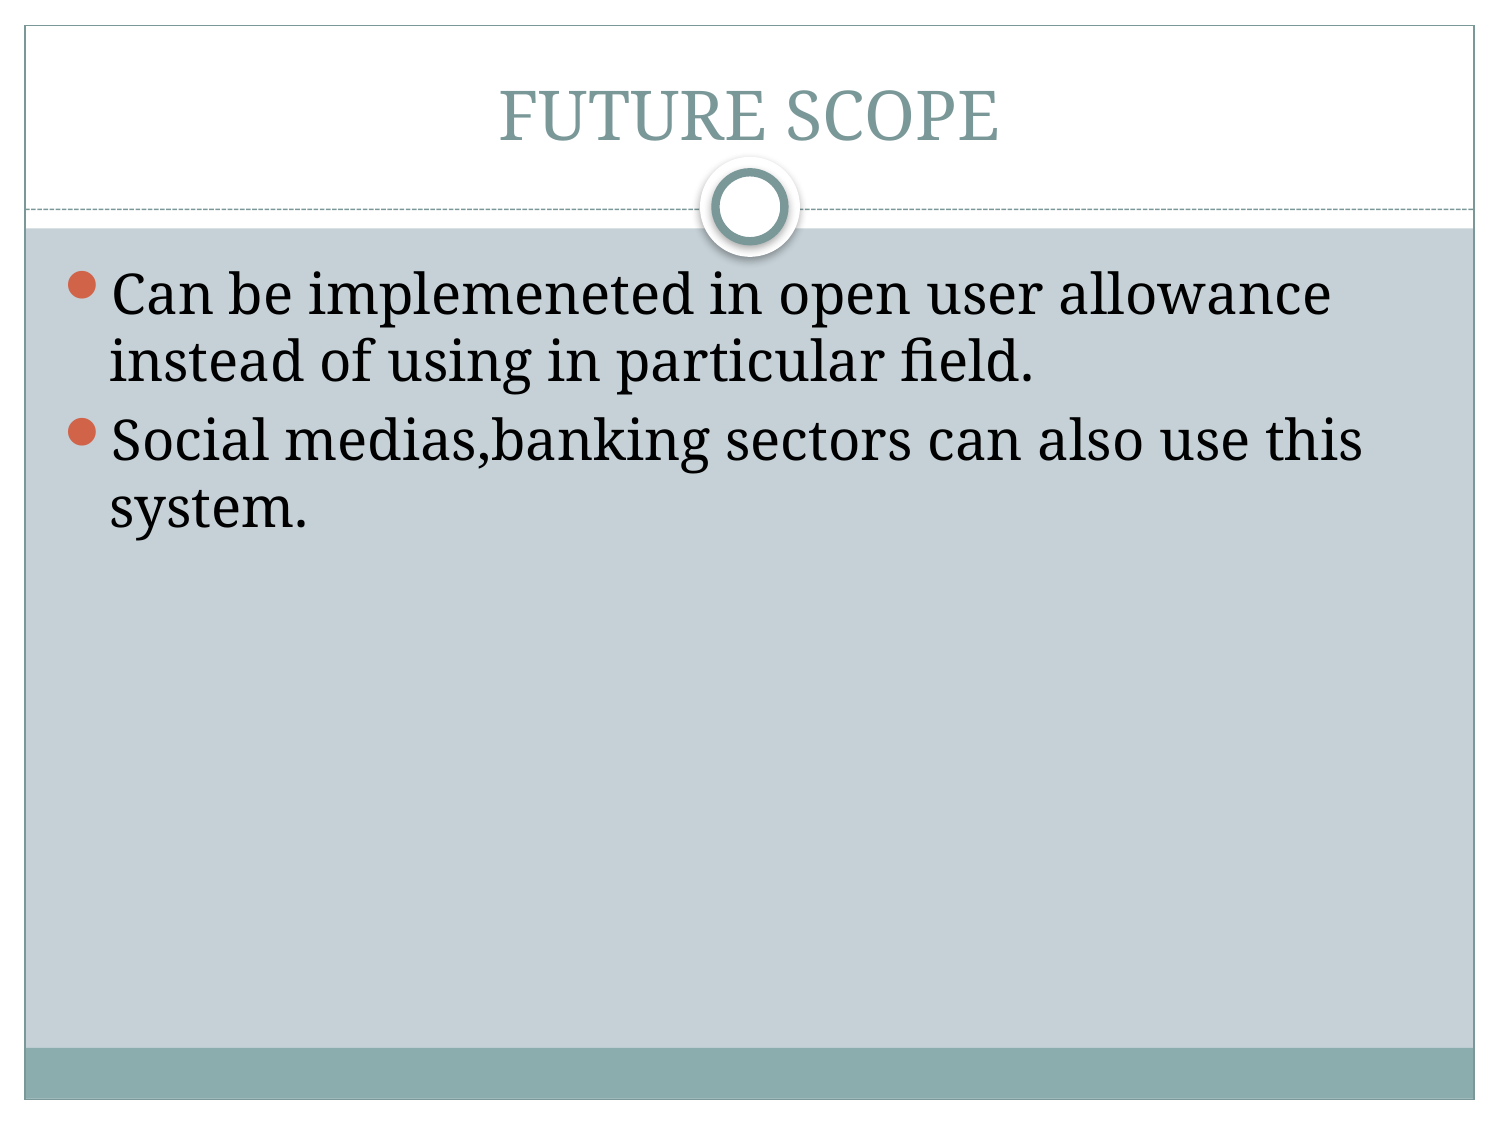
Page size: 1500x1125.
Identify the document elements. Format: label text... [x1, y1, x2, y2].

list Can be implemeneted in open user allowance instead of using in particular field. Social medias,banking sectors can also use this system. [49, 250, 1445, 1001]
title FUTURE SCOPE [49, 37, 1450, 162]
